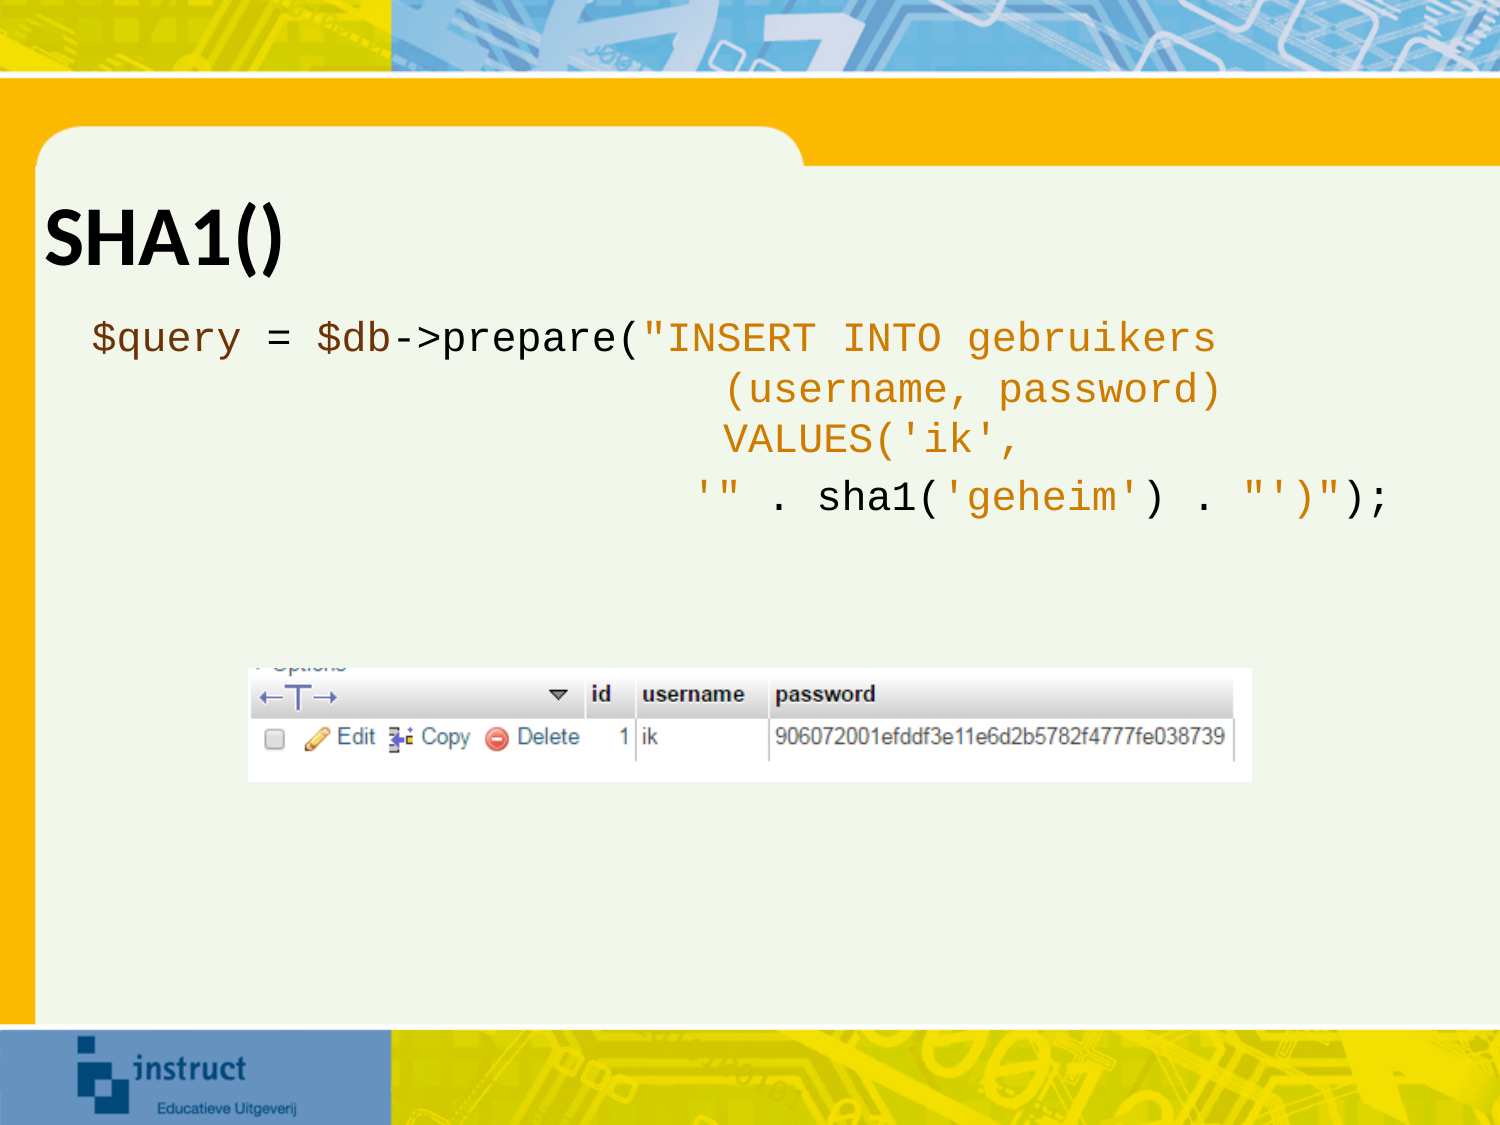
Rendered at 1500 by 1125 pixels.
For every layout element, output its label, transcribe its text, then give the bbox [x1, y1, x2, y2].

picture [0, 0, 1500, 1125]
list $query = $db->prepare("INSERT INTO gebruikers (username, password) VALUES('ik', '" . sha1('geheim') . "')"); [76, 302, 1425, 1005]
title SHA1() [29, 172, 1471, 291]
